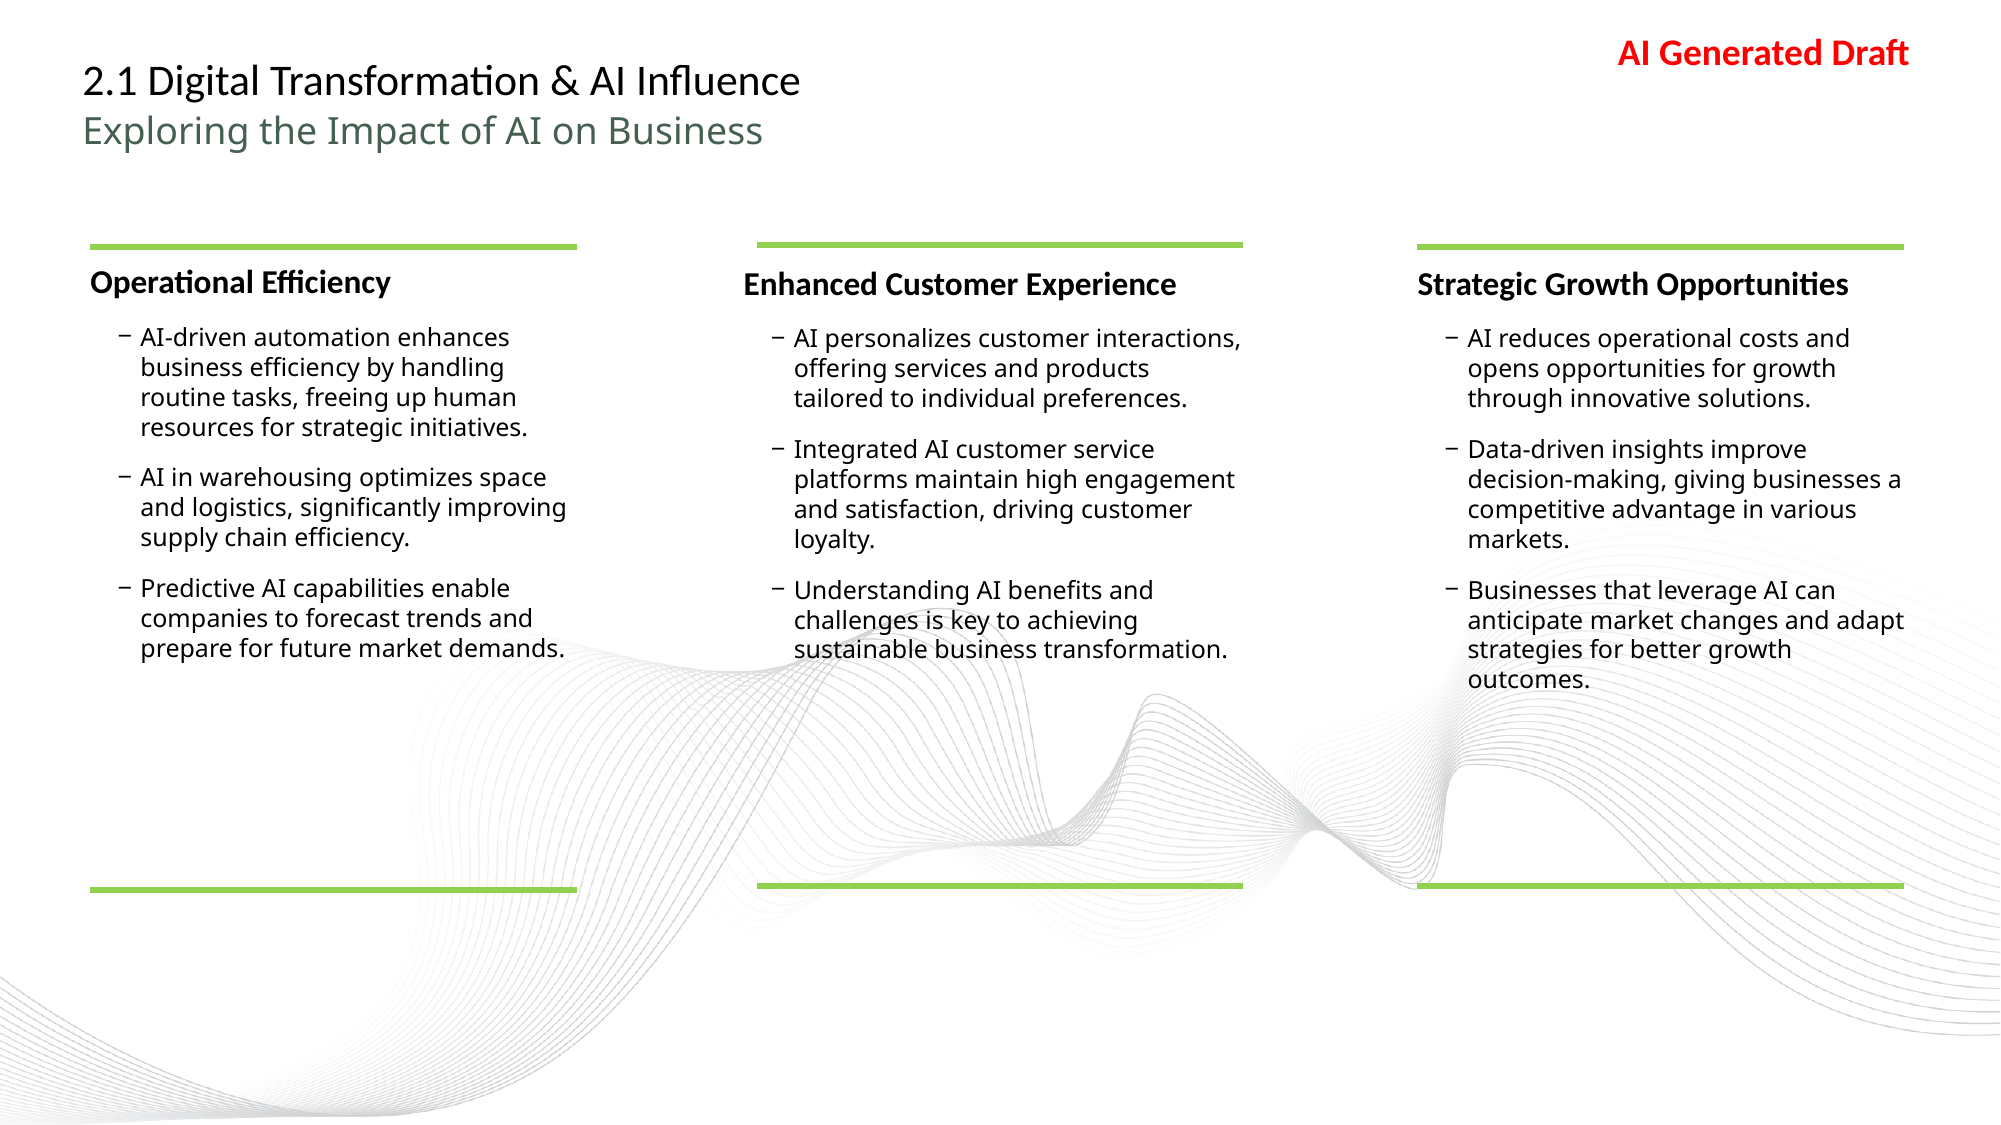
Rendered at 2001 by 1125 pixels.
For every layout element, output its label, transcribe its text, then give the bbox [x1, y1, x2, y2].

list Exploring the Impact of AI on Business [82, 107, 1918, 162]
list Enhanced Customer Experience AI personalizes customer interactions, offering services and products tailored to individual preferences. Integrated AI customer service platforms maintain high engagement and satisfaction, driving customer loyalty. Understanding AI benefits and challenges is key to achieving sustainable business transformation. [743, 206, 1244, 563]
list Strategic Growth Opportunities AI reduces operational costs and opens opportunities for growth through innovative solutions. Data-driven insights improve decision-making, giving businesses a competitive advantage in various markets. Businesses that leverage AI can anticipate market changes and adapt strategies for better growth outcomes. [1417, 206, 1918, 563]
picture [0, 491, 2001, 1125]
title 2.1 Digital Transformation & AI Influence [82, 52, 1918, 107]
list Operational Efficiency AI-driven automation enhances business efficiency by handling routine tasks, freeing up human resources for strategic initiatives. AI in warehousing optimizes space and logistics, significantly improving supply chain efficiency. Predictive AI capabilities enable companies to forecast trends and prepare for future market demands. [90, 204, 591, 561]
